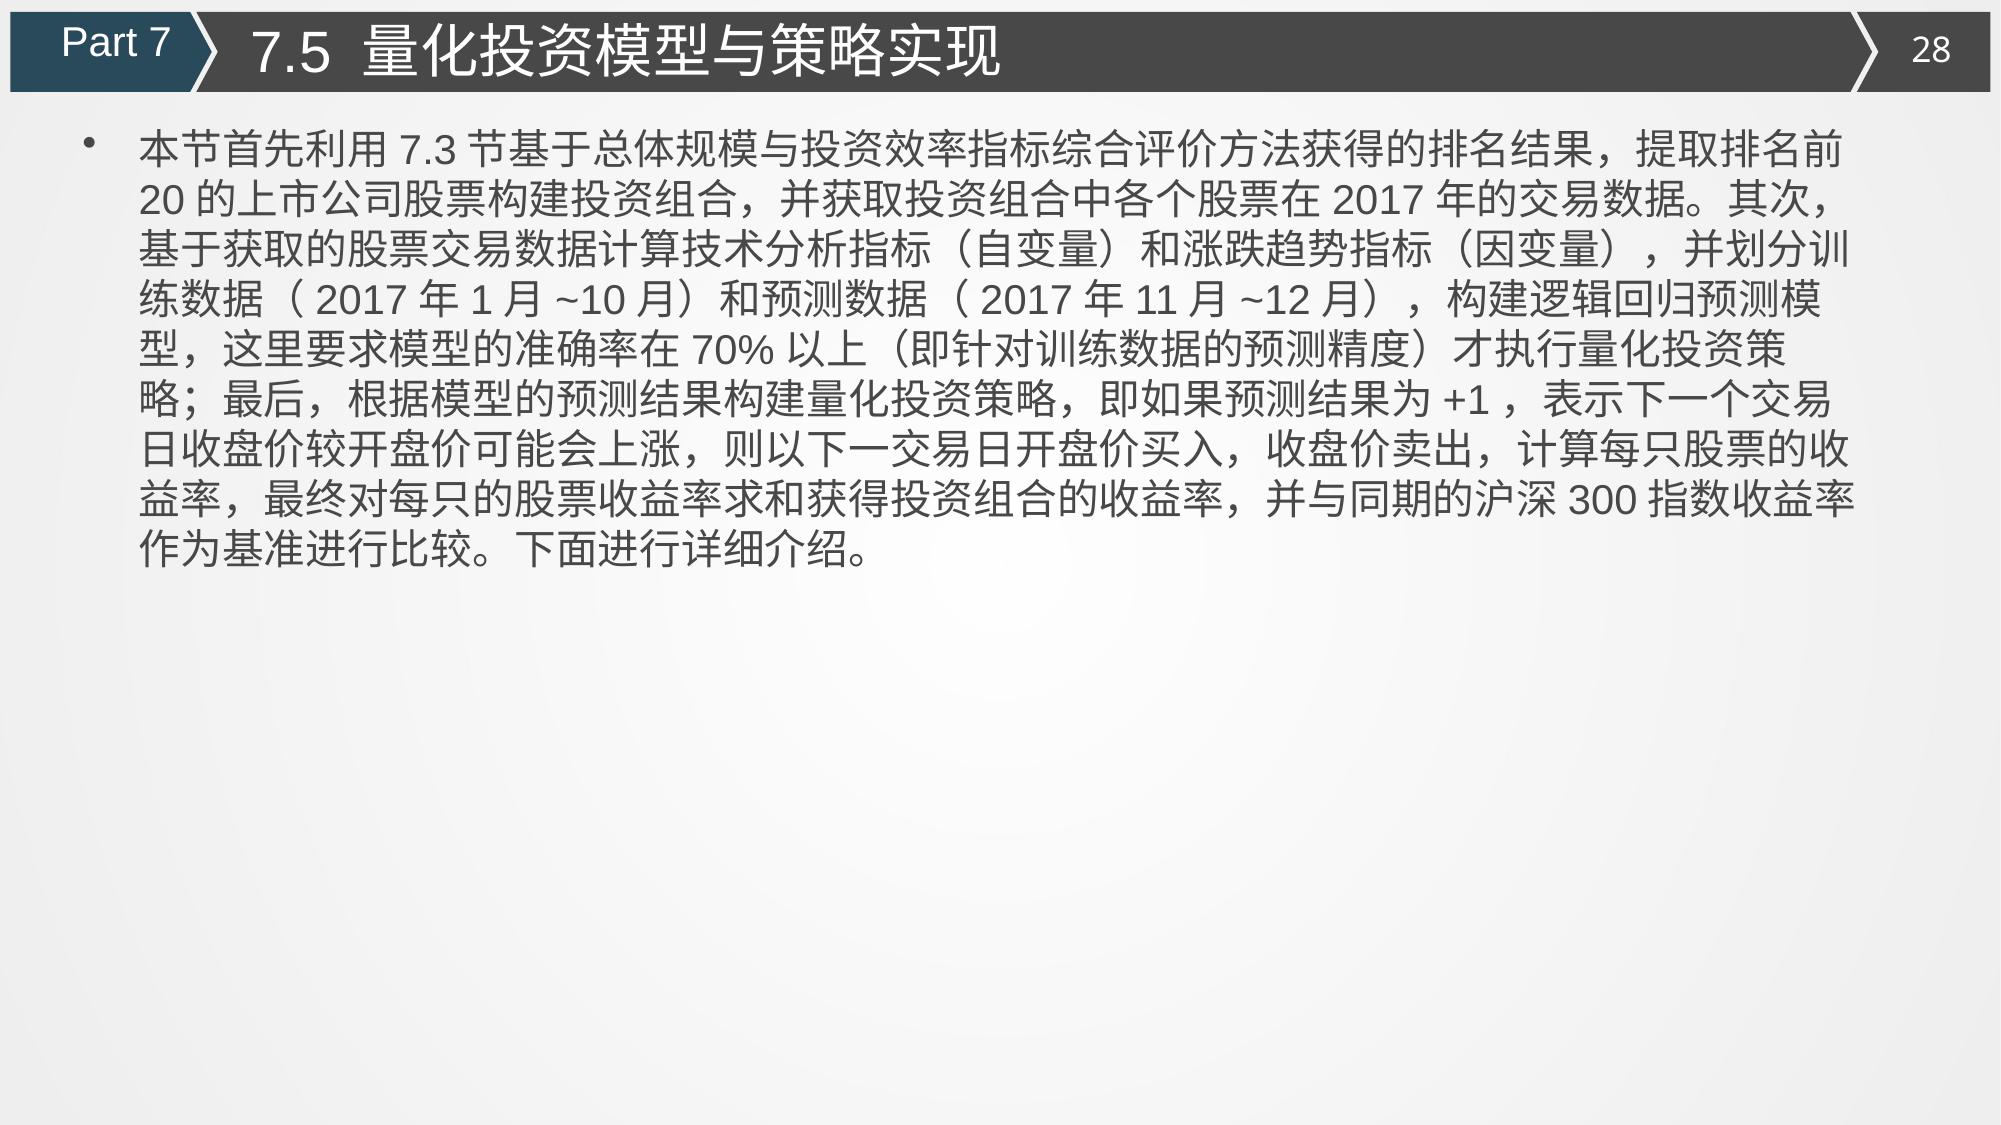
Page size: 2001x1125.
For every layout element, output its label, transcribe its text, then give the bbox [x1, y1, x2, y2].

text_box 7.5 量化投资模型与策略实现 [235, 7, 1189, 92]
picture [0, 0, 2001, 1125]
list 本节首先利用7.3节基于总体规模与投资效率指标综合评价方法获得的排名结果，提取排名前20的上市公司股票构建投资组合，并获取投资组合中各个股票在2017年的交易数据。其次，基于获取的股票交易数据计算技术分析指标（自变量）和涨跌趋势指标（因变量），并划分训练数据（2017年1月~10月）和预测数据（2017年11月~12月），构建逻辑回归预测模型，这里要求模型的准确率在70%以上（即针对训练数据的预测精度）才执行量化投资策略；最后，根据模型的预测结果构建量化投资策略，即如果预测结果为+1，表示下一个交易日收盘价较开盘价可能会上涨，则以下一交易日开盘价买入，收盘价卖出，计算每只股票的收益率，最终对每只的股票收益率求和获得投资组合的收益率，并与同期的沪深300指数收益率作为基准进行比较。下面进行详细介绍。 [67, 114, 1875, 1109]
text_box Part 7 [22, 7, 198, 73]
